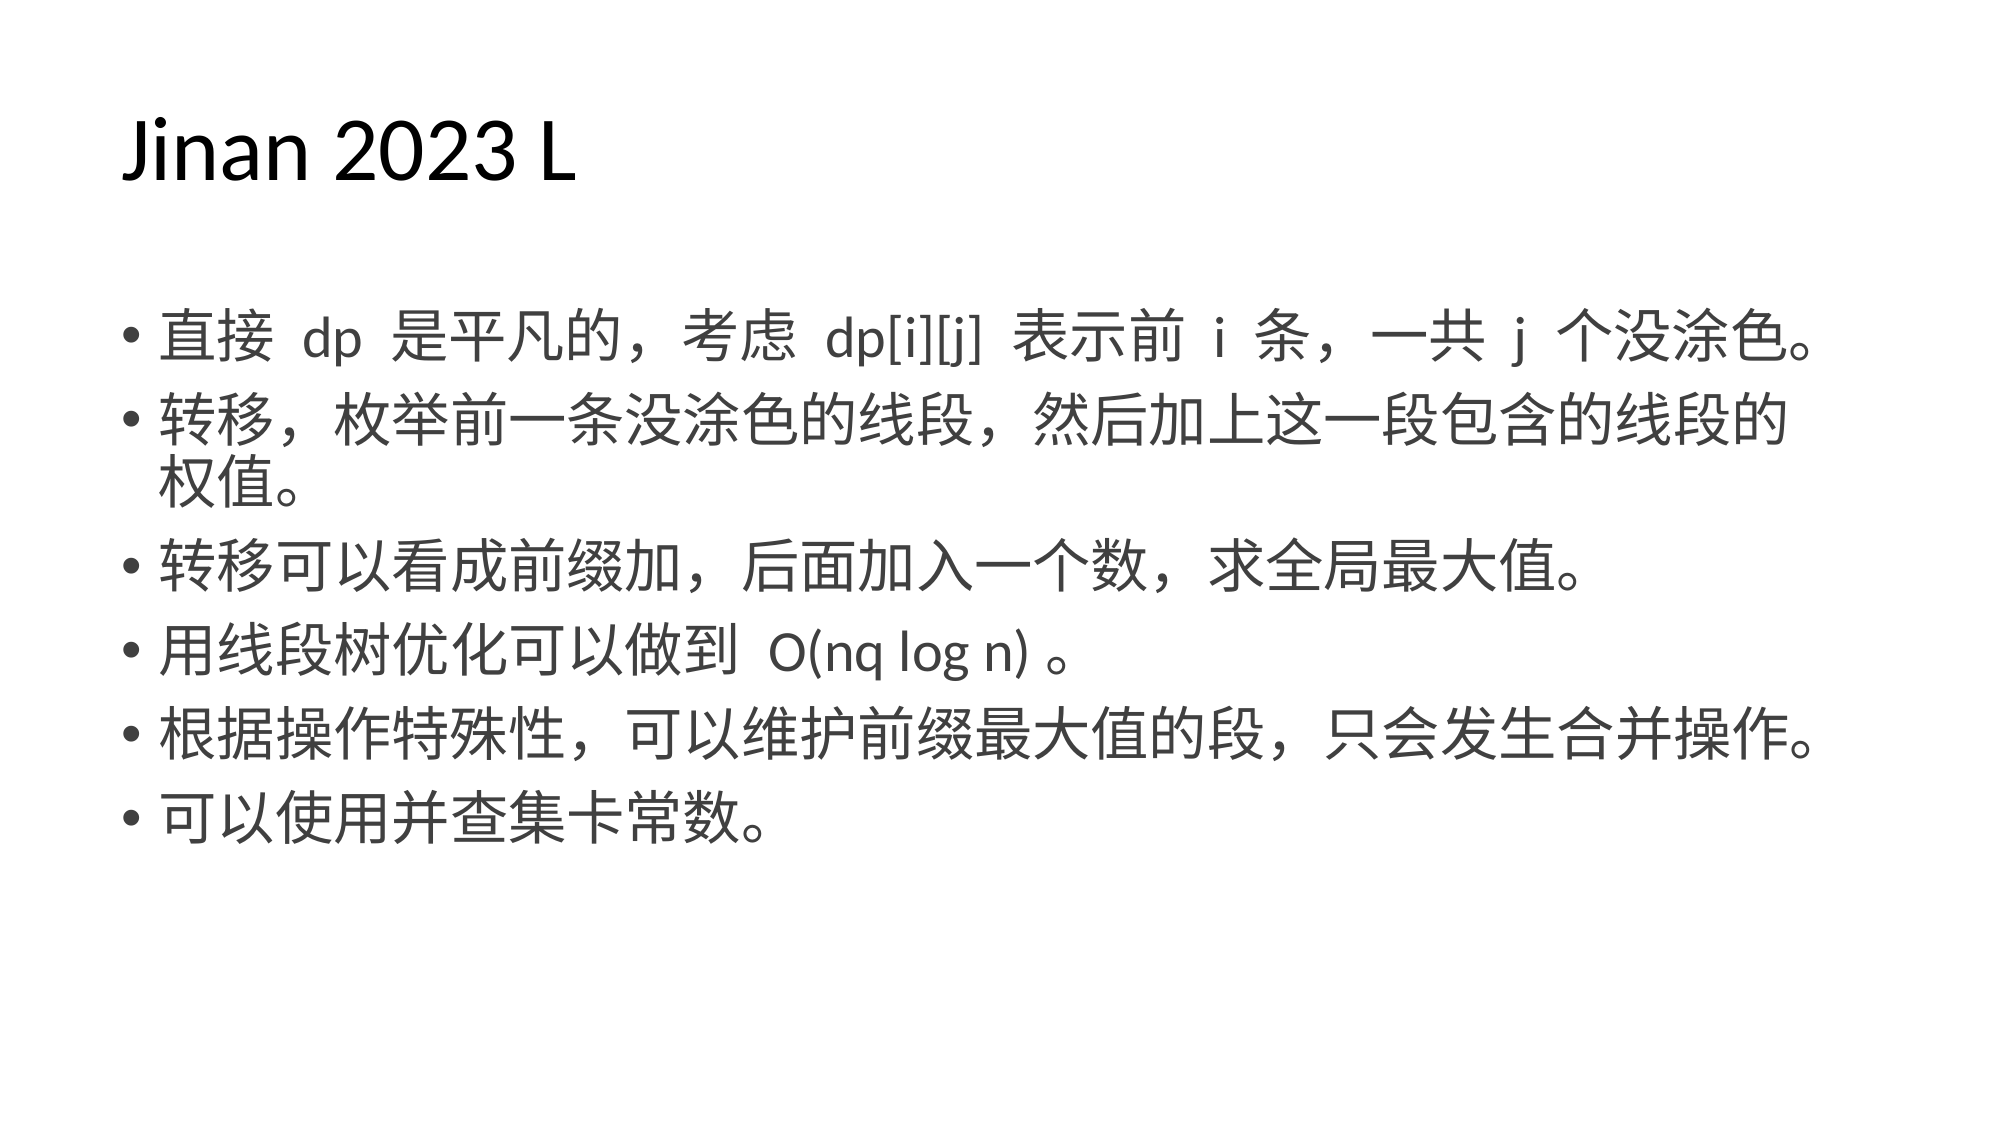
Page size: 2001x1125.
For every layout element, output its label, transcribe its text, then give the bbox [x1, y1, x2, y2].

title Jinan 2023 L [106, 42, 1832, 260]
list 直接 dp 是平凡的，考虑 dp[i][j] 表示前 i 条，一共 j 个没涂色。 转移，枚举前一条没涂色的线段，然后加上这一段包含的线段的权值。 转移可以看成前缀加，后面加入一个数，求全局最大值。 用线段树优化可以做到 O(nq log n)。 根据操作特殊性，可以维护前缀最大值的段，只会发生合并操作。 可以使用并查集卡常数。 [106, 299, 1832, 1014]
